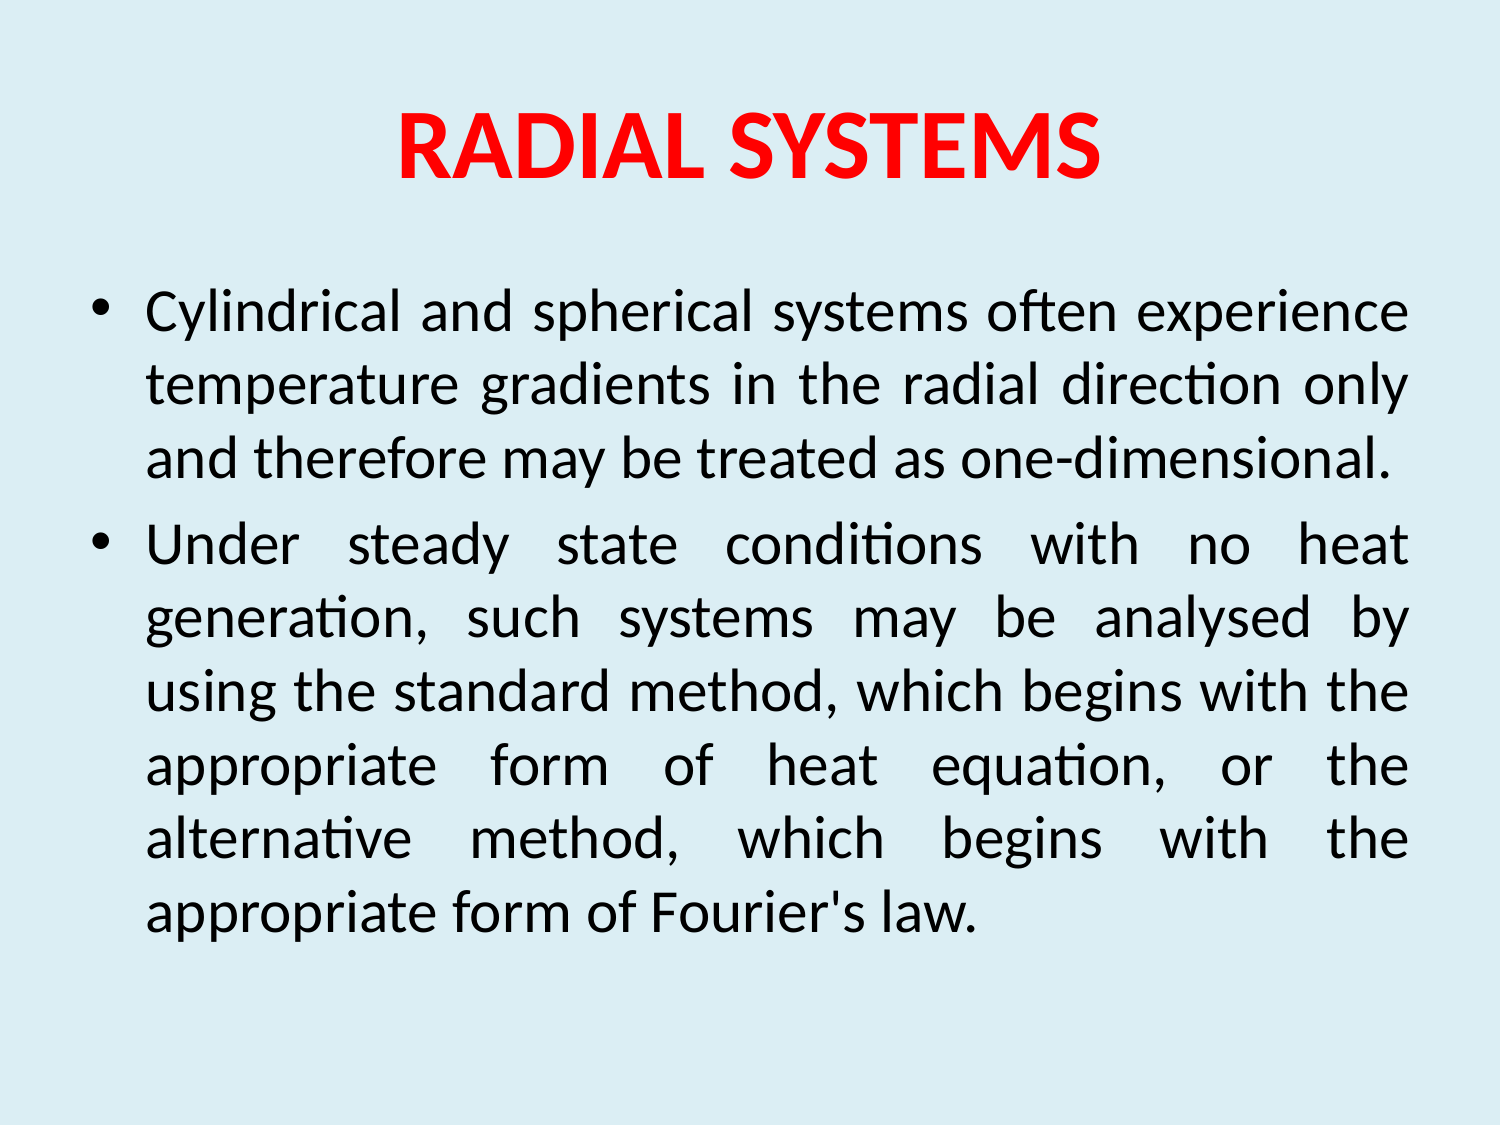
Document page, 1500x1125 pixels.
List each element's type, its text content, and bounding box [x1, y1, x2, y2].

list Cylindrical and spherical systems often experience temperature gradients in the radial direction only and therefore may be treated as one-dimensional. Under steady state conditions with no heat generation, such systems may be analysed by using the standard method, which begins with the appropriate form of heat equation, or the alternative method, which begins with the appropriate form of Fourier's law. [75, 262, 1425, 1005]
title RADIAL SYSTEMS [75, 45, 1425, 233]
